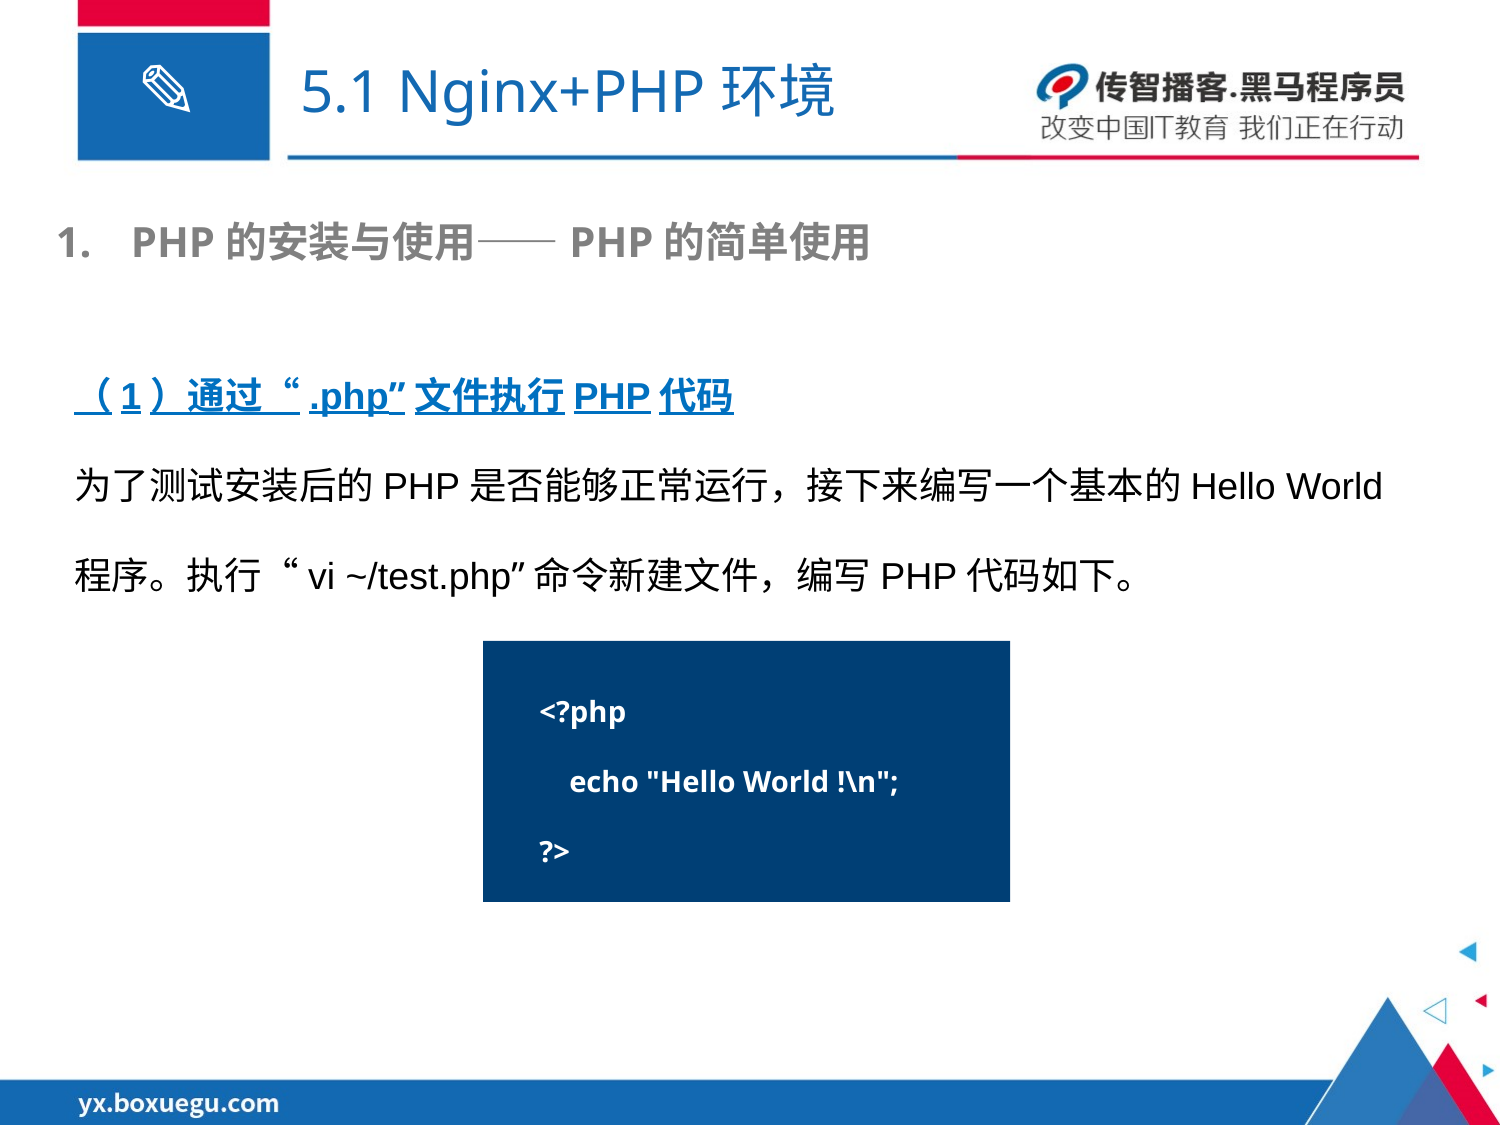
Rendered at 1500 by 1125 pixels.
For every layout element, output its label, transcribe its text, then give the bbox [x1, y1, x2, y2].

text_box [482, 640, 1011, 903]
picture [0, 0, 1500, 1125]
title 5.1 Nginx+PHP环境 [285, 25, 1137, 153]
text_box PHP的安装与使用——PHP的简单使用 [41, 208, 1424, 274]
text_box （1）通过“.php”文件执行PHP代码 为了测试安装后的PHP是否能够正常运行，接下来编写一个基本的Hello World程序。执行“vi ~/test.php”命令新建文件，编写PHP代码如下。 [59, 319, 1438, 605]
